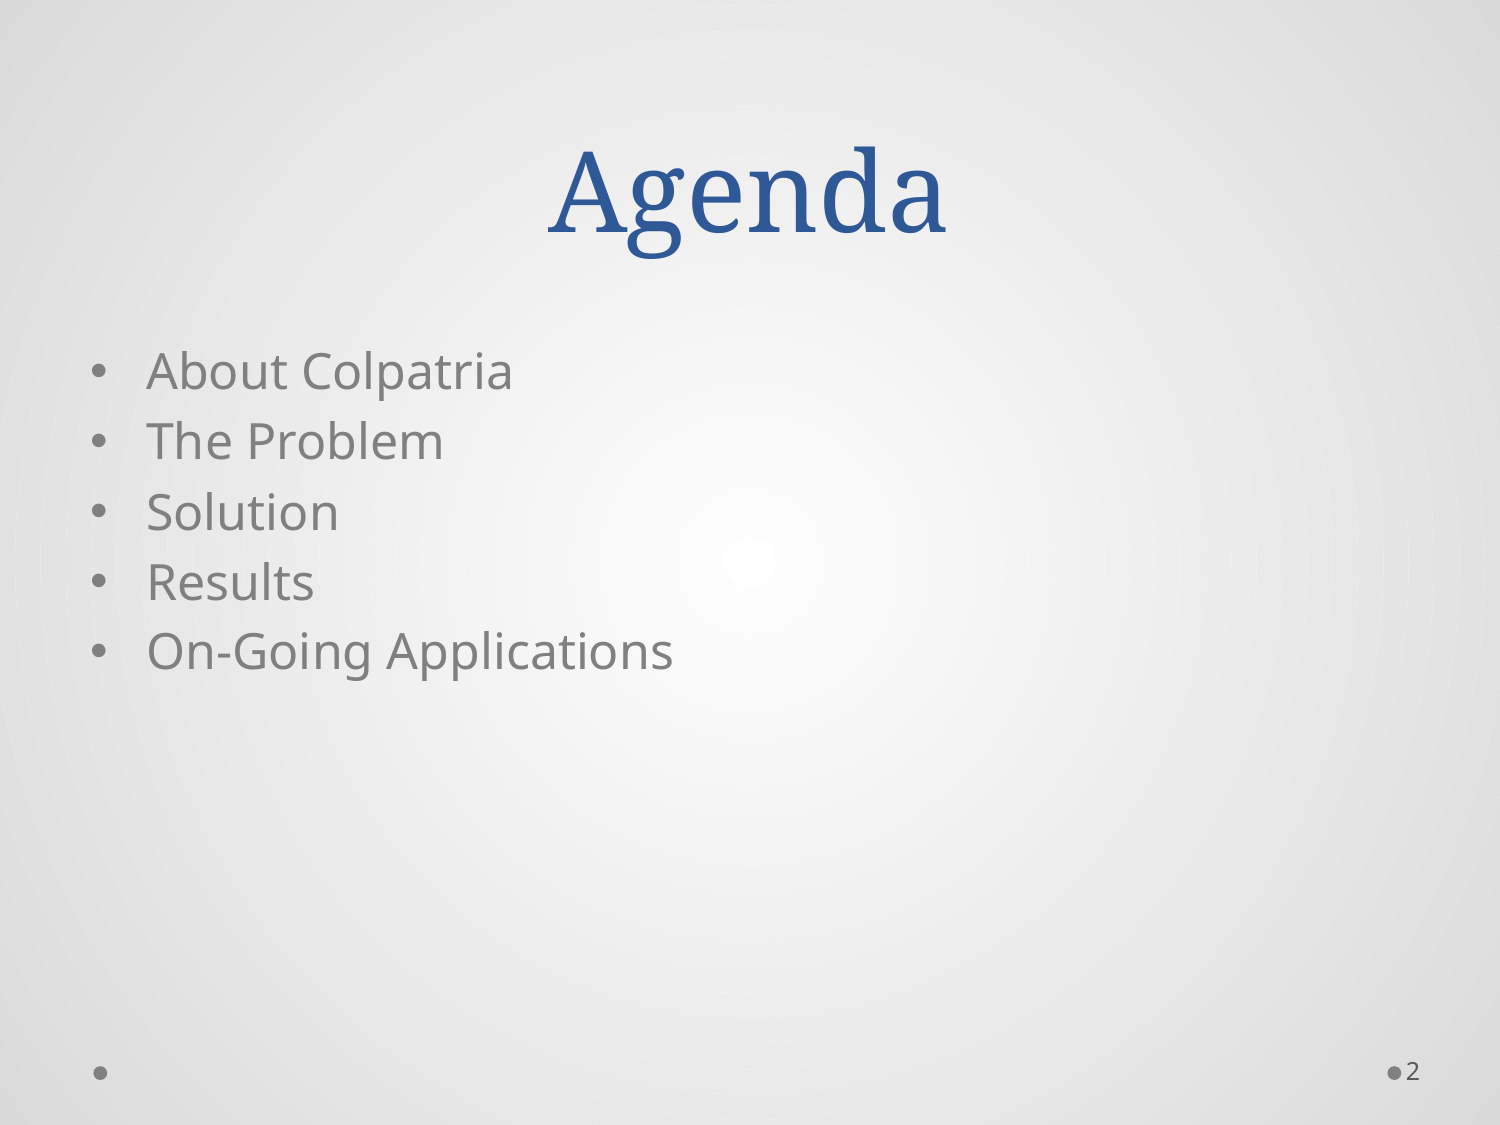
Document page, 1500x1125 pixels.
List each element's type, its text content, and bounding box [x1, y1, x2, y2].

list About Colpatria The Problem Solution Results On-Going Applications [75, 262, 1425, 1005]
slide_number 2 [1401, 1042, 1494, 1103]
title Agenda [75, 0, 1425, 262]
